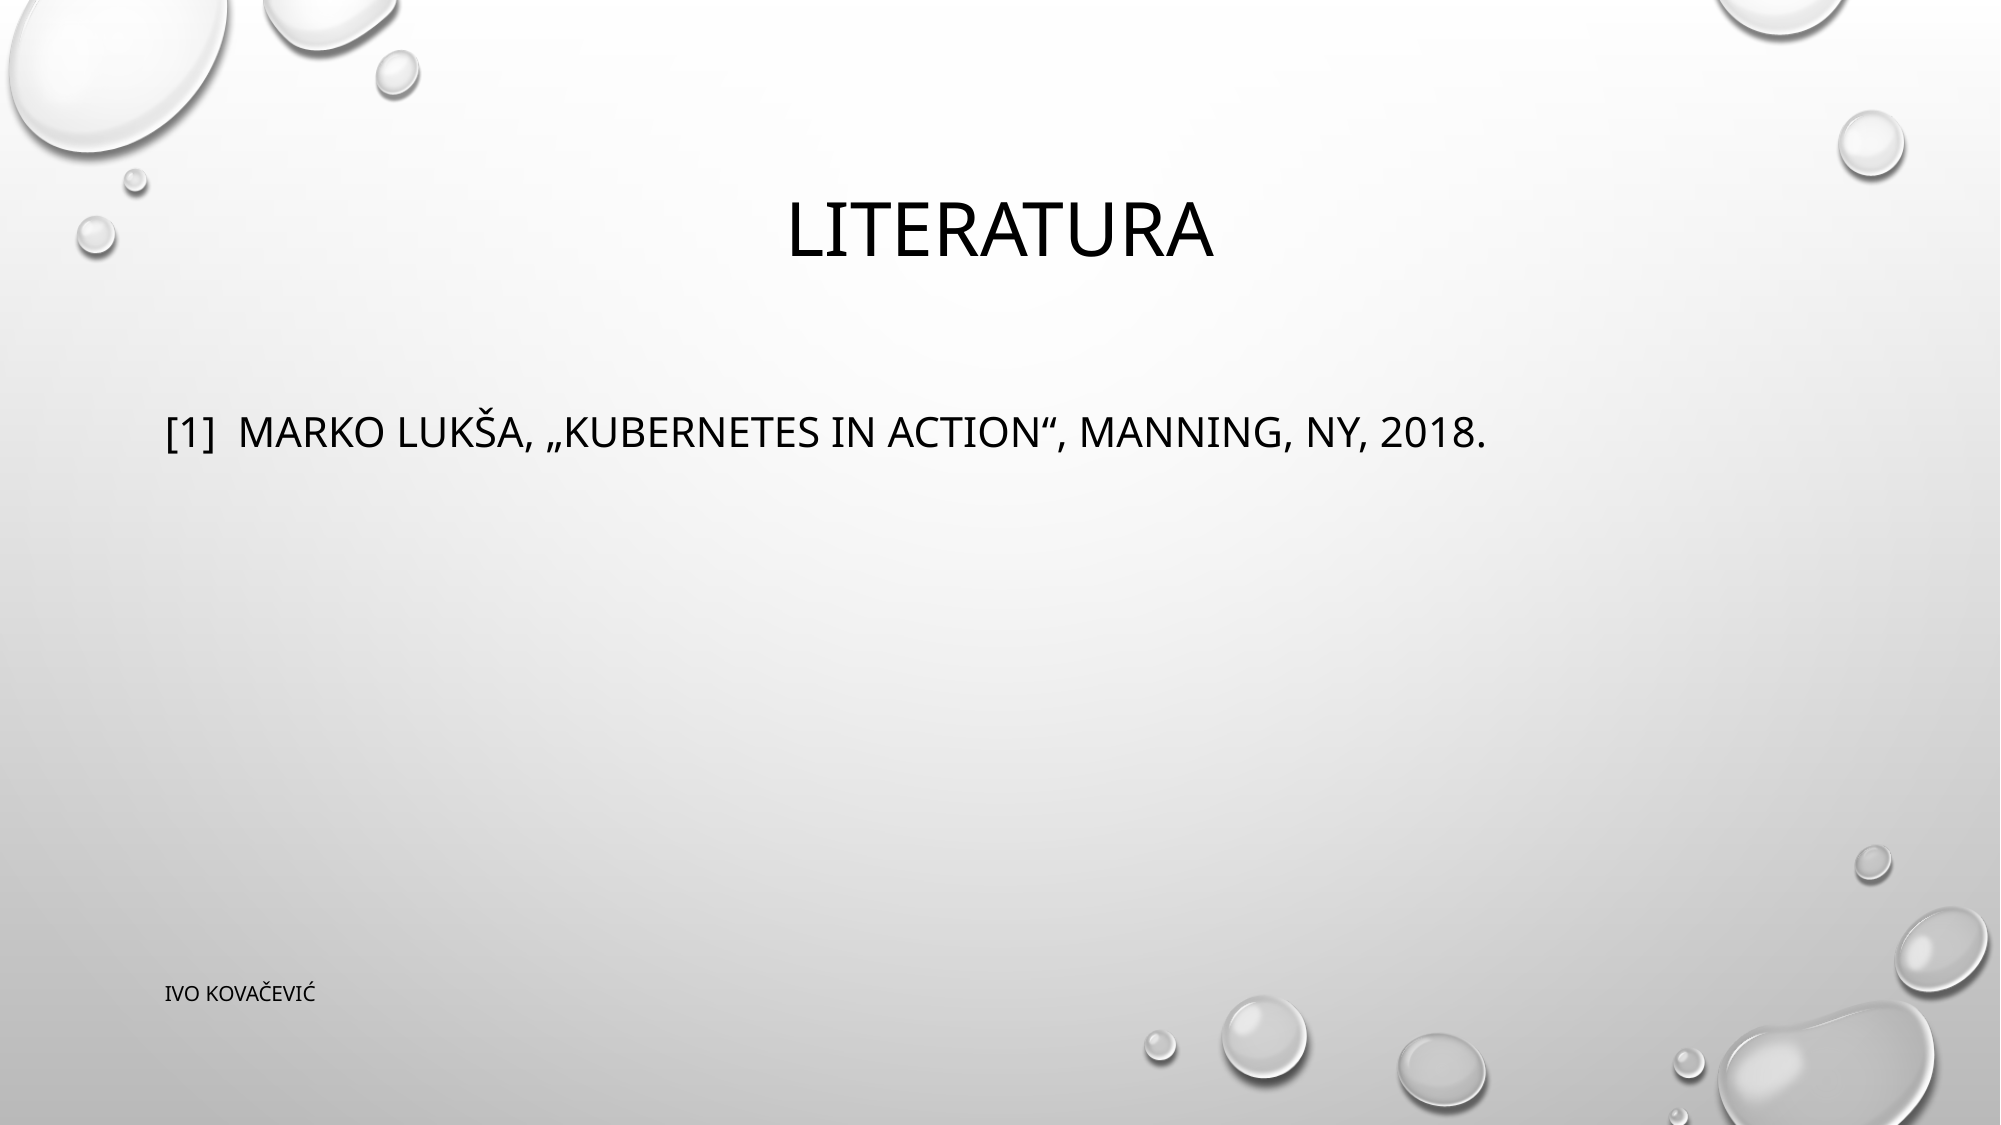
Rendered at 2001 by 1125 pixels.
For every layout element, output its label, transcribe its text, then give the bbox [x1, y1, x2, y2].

title LITEratura [149, 101, 1851, 364]
list [1] Marko Lukša, „Kubernetes in Action“, Manning, NY, 2018. [149, 388, 1850, 950]
footer IVO KOVAČEVIĆ [149, 965, 1245, 1025]
picture [0, 0, 2000, 1125]
